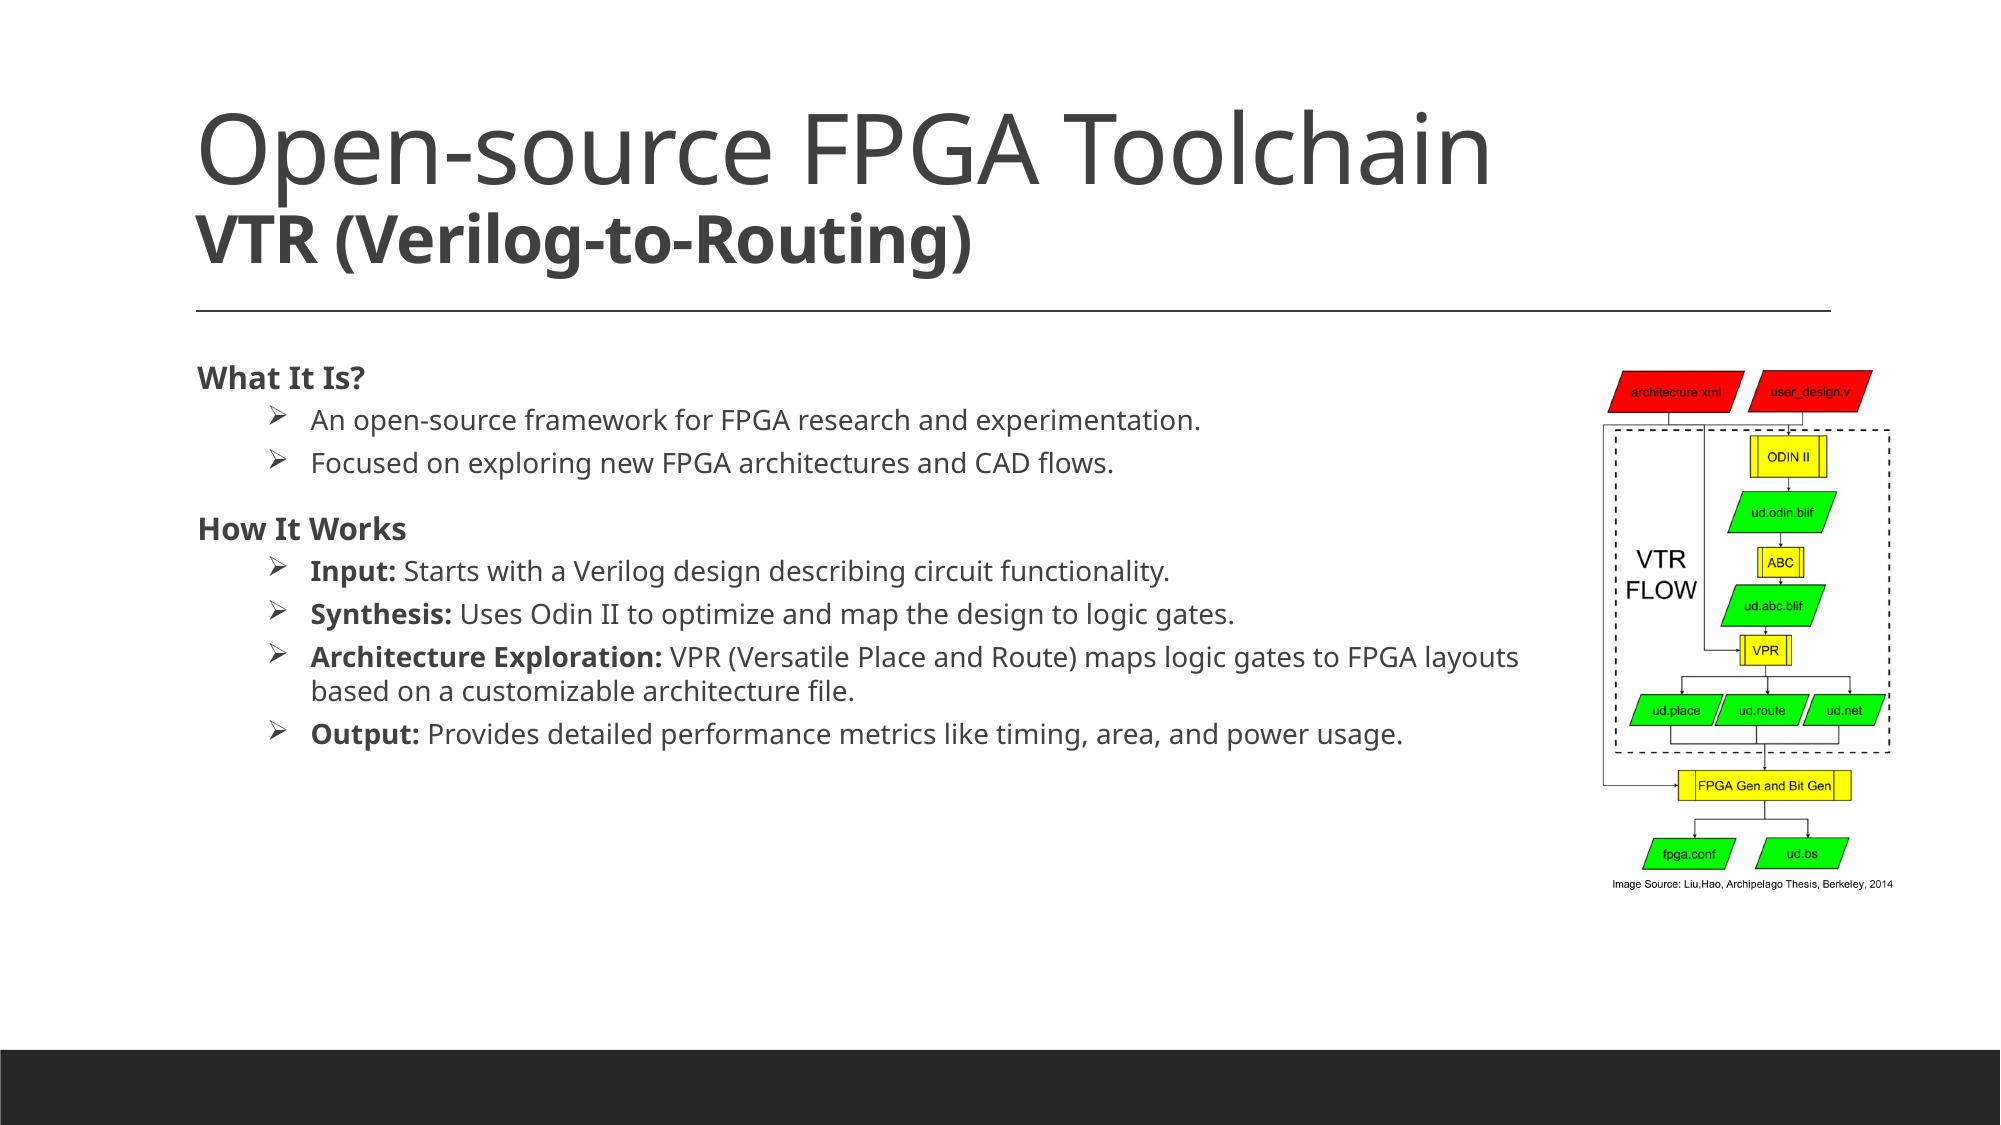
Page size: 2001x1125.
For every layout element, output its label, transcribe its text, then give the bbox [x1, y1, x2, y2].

text_box What It Is? An open-source framework for FPGA research and experimentation. Focused on exploring new FPGA architectures and CAD flows. How It Works Input: Starts with a Verilog design describing circuit functionality. Synthesis: Uses Odin II to optimize and map the design to logic gates. Architecture Exploration: VPR (Versatile Place and Route) maps logic gates to FPGA layouts based on a customizable architecture file. Output: Provides detailed performance metrics like timing, area, and power usage. [197, 347, 1597, 760]
title Open-source FPGA Toolchain VTR (Verilog-to-Routing) [180, 47, 1830, 285]
picture [1595, 365, 1900, 897]
